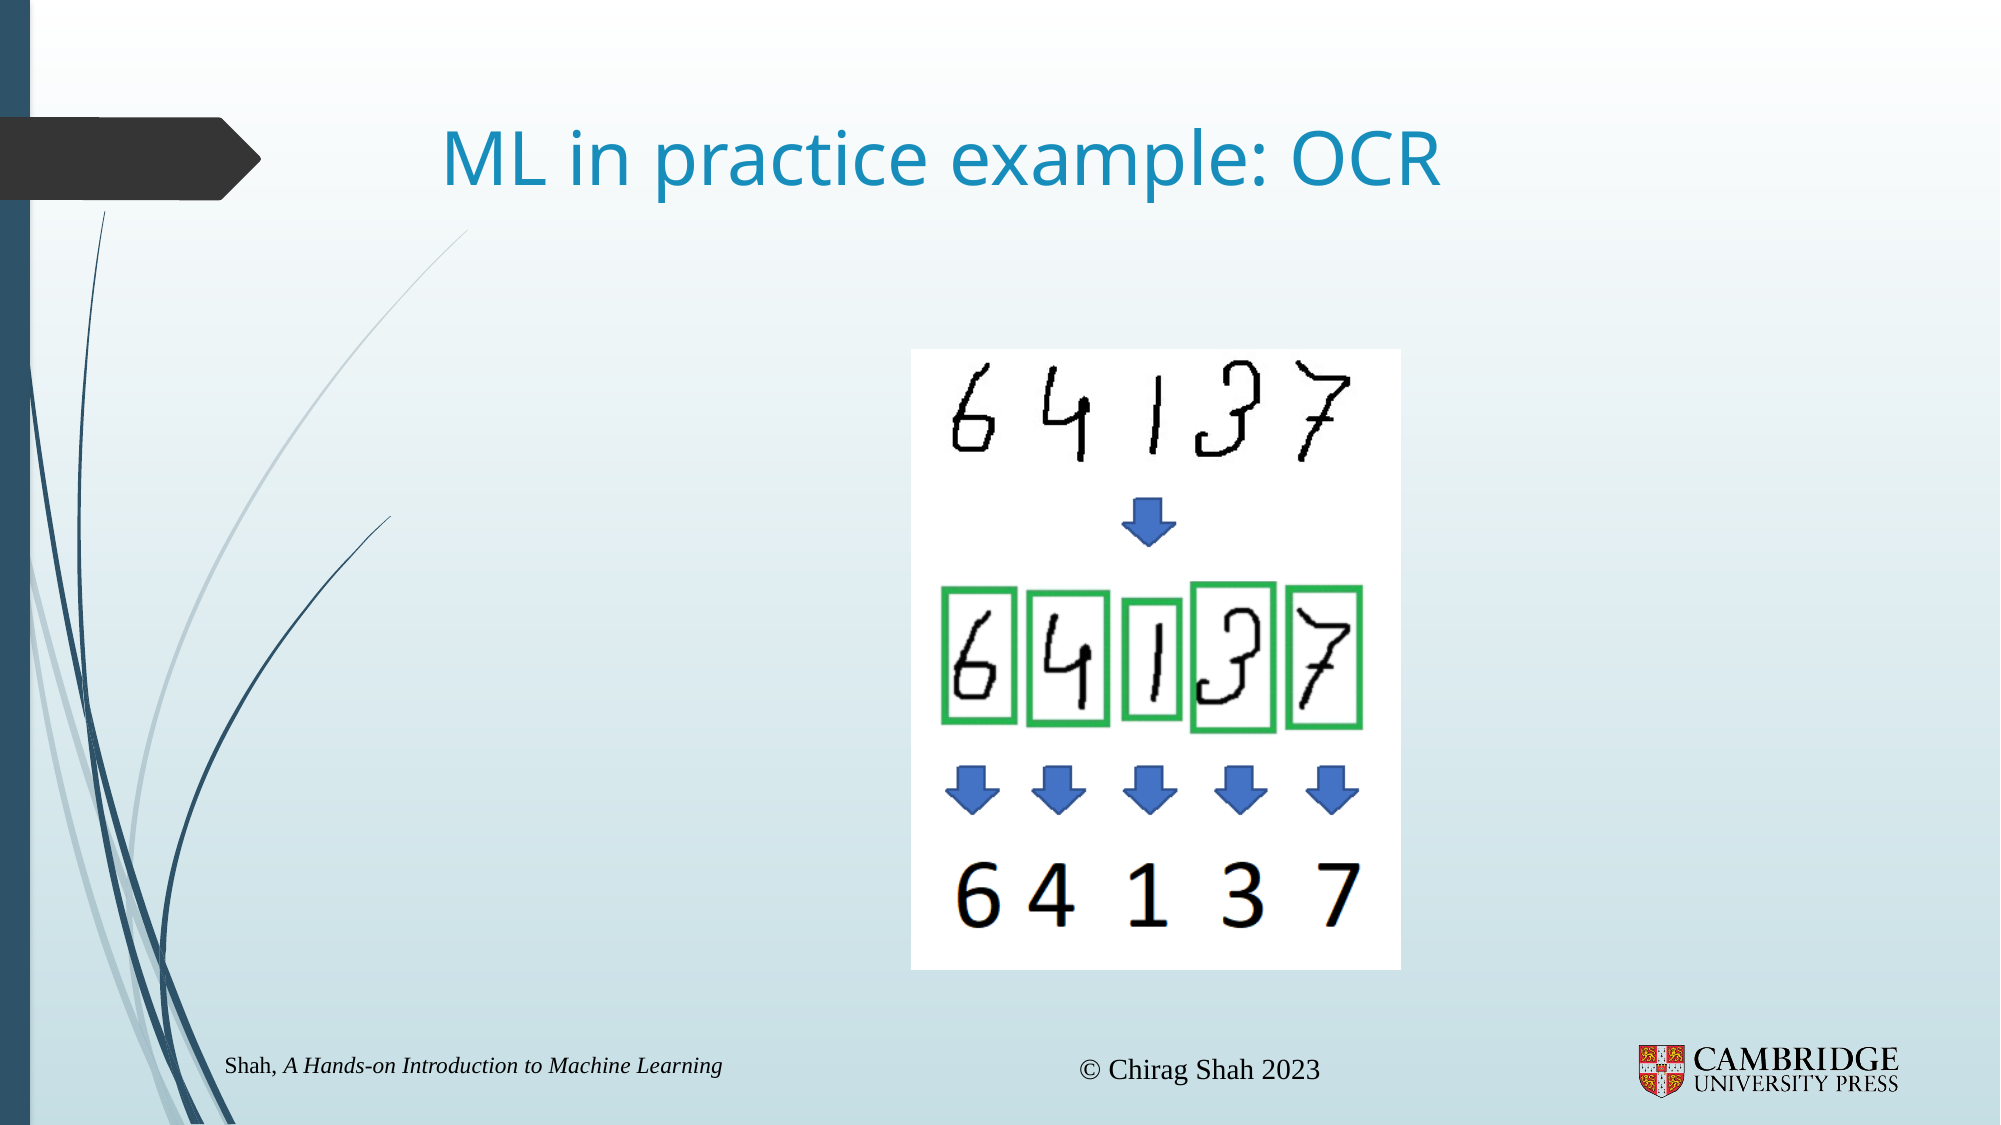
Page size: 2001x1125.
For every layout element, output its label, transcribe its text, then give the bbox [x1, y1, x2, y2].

title ML in practice example: OCR [425, 102, 1888, 313]
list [911, 349, 1401, 971]
picture [1629, 1035, 1907, 1103]
